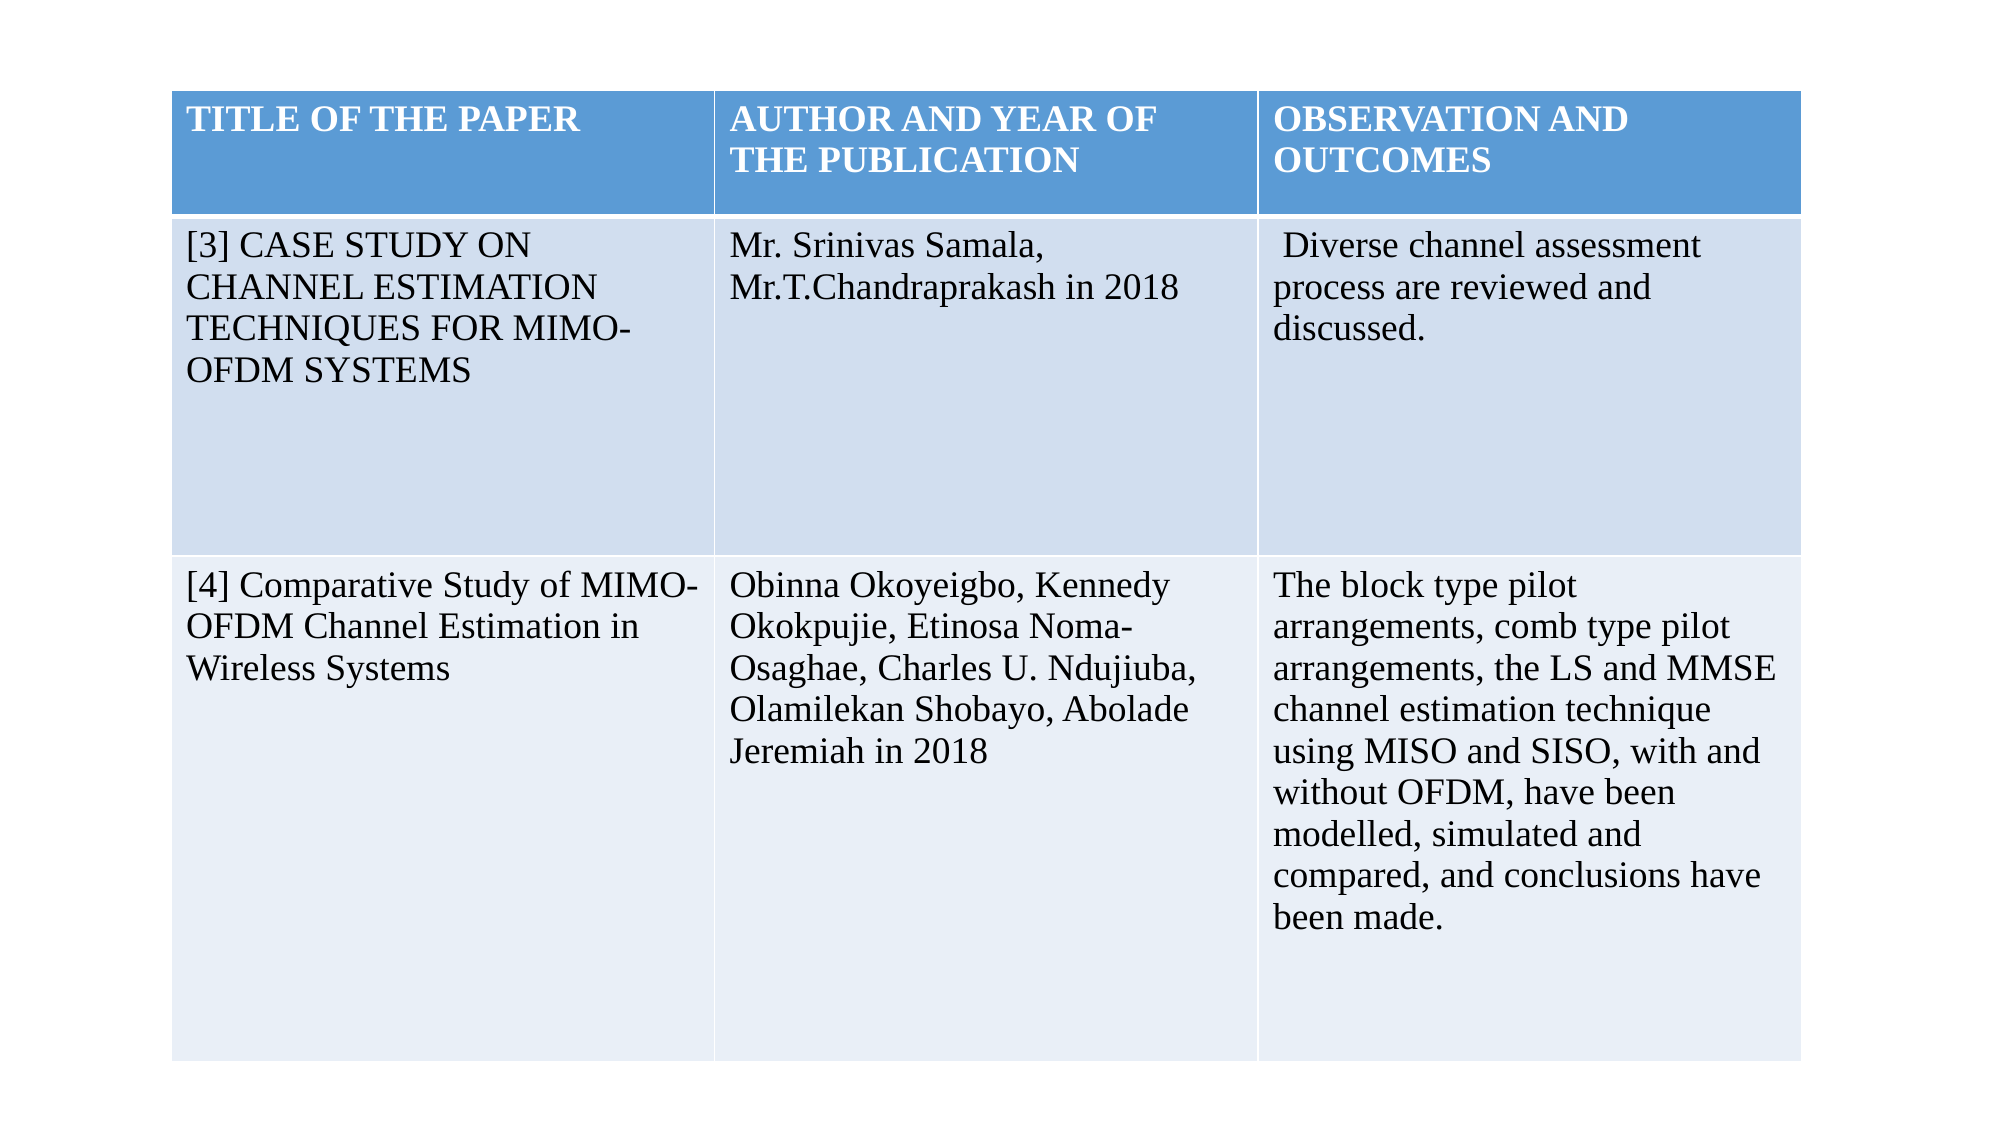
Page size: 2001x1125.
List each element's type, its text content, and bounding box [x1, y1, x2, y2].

table_cell The block type pilot arrangements, comb type pilot arrangements, the LS and MMSE channel estimation technique using MISO and SISO, with and without OFDM, have been modelled, simulated and compared, and conclusions have been made. [1259, 557, 1801, 1061]
table_cell Obinna Okoyeigbo, Kennedy Okokpujie, Etinosa Noma-Osaghae, Charles U. Ndujiuba, Olamilekan Shobayo, Abolade Jeremiah in 2018 [715, 557, 1257, 1061]
table_cell [4] Comparative Study of MIMO-OFDM Channel Estimation in Wireless Systems [172, 557, 714, 1061]
table_cell [3] CASE STUDY ON CHANNEL ESTIMATION TECHNIQUES FOR MIMO-OFDM SYSTEMS [172, 219, 714, 555]
table_header AUTHOR AND YEAR OF THE PUBLICATION [715, 91, 1257, 214]
table_cell Mr. Srinivas Samala, Mr.T.Chandraprakash in 2018 [715, 219, 1257, 555]
table_cell Diverse channel assessment process are reviewed and discussed. [1259, 219, 1801, 555]
table_header TITLE OF THE PAPER [172, 91, 714, 214]
table_header OBSERVATION AND OUTCOMES [1259, 91, 1801, 214]
